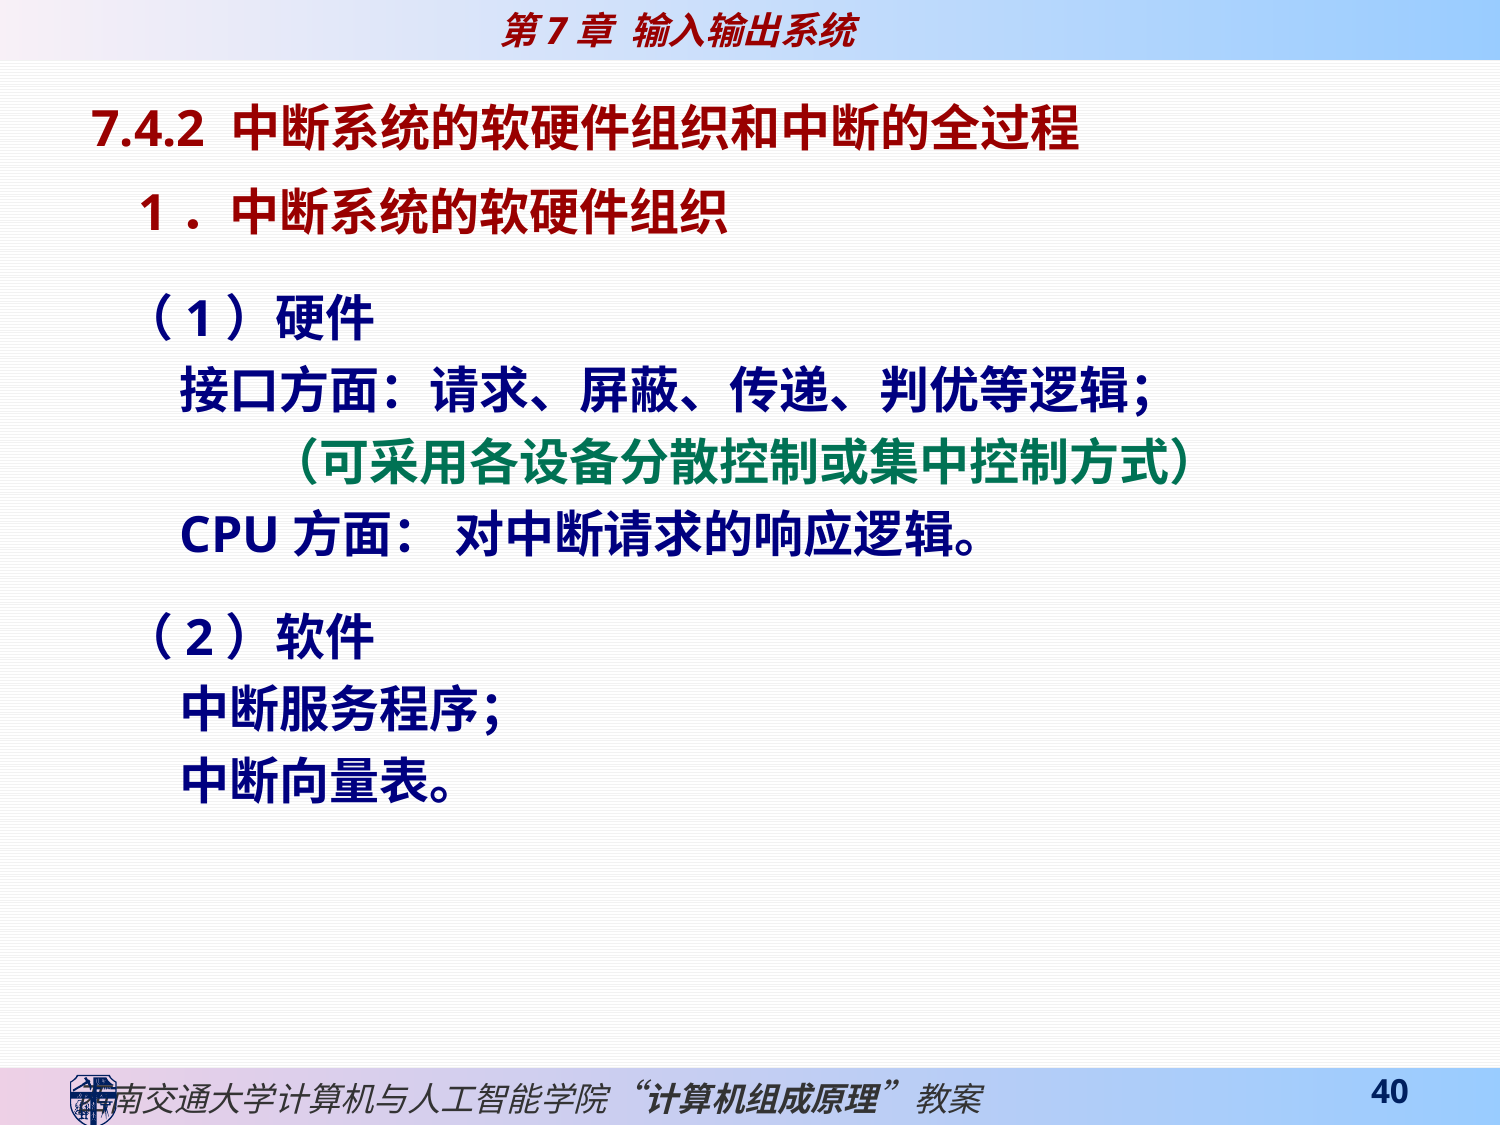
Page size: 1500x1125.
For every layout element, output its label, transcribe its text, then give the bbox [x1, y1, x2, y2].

text_box （1）硬件 接口方面：请求、屏蔽、传递、判优等逻辑； （可采用各设备分散控制或集中控制方式） CPU方面： 对中断请求的响应逻辑。 [73, 267, 1500, 570]
text_box 1．中断系统的软硬件组织 [97, 173, 745, 248]
text_box （2）软件 中断服务程序； 中断向量表。 [73, 586, 1397, 817]
text_box 7.4.2 中断系统的软硬件组织和中断的全过程 [76, 90, 1365, 157]
